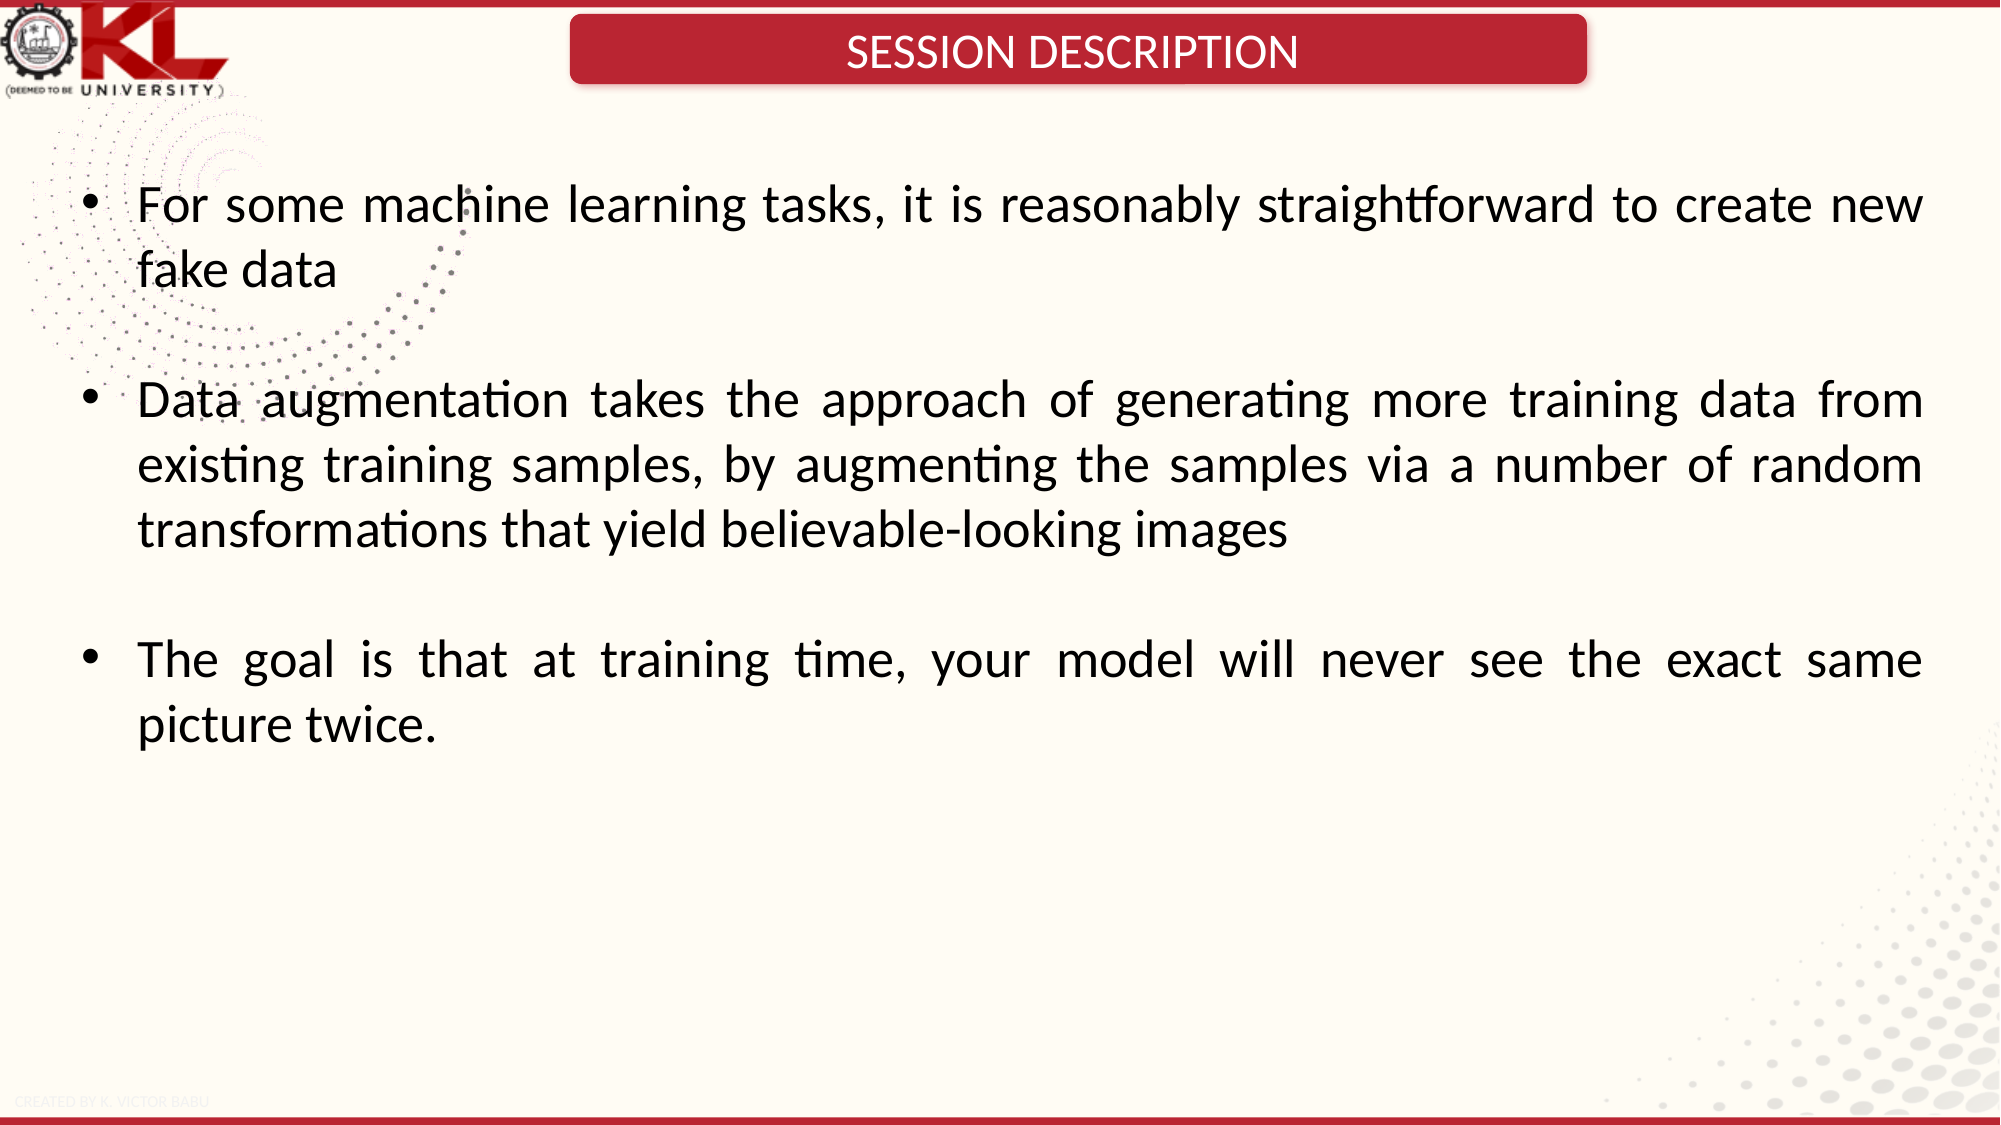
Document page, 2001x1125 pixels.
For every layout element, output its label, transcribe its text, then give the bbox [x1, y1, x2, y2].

picture [0, 0, 327, 99]
text_box For some machine learning tasks, it is reasonably straightforward to create new fake data Data augmentation takes the approach of generating more training data from existing training samples, by augmenting the samples via a number of random transformations that yield believable-looking images The goal is that at training time, your model will never see the exact same picture twice. [66, 161, 1942, 761]
text_box SESSION DESCRIPTION [567, 11, 1590, 87]
